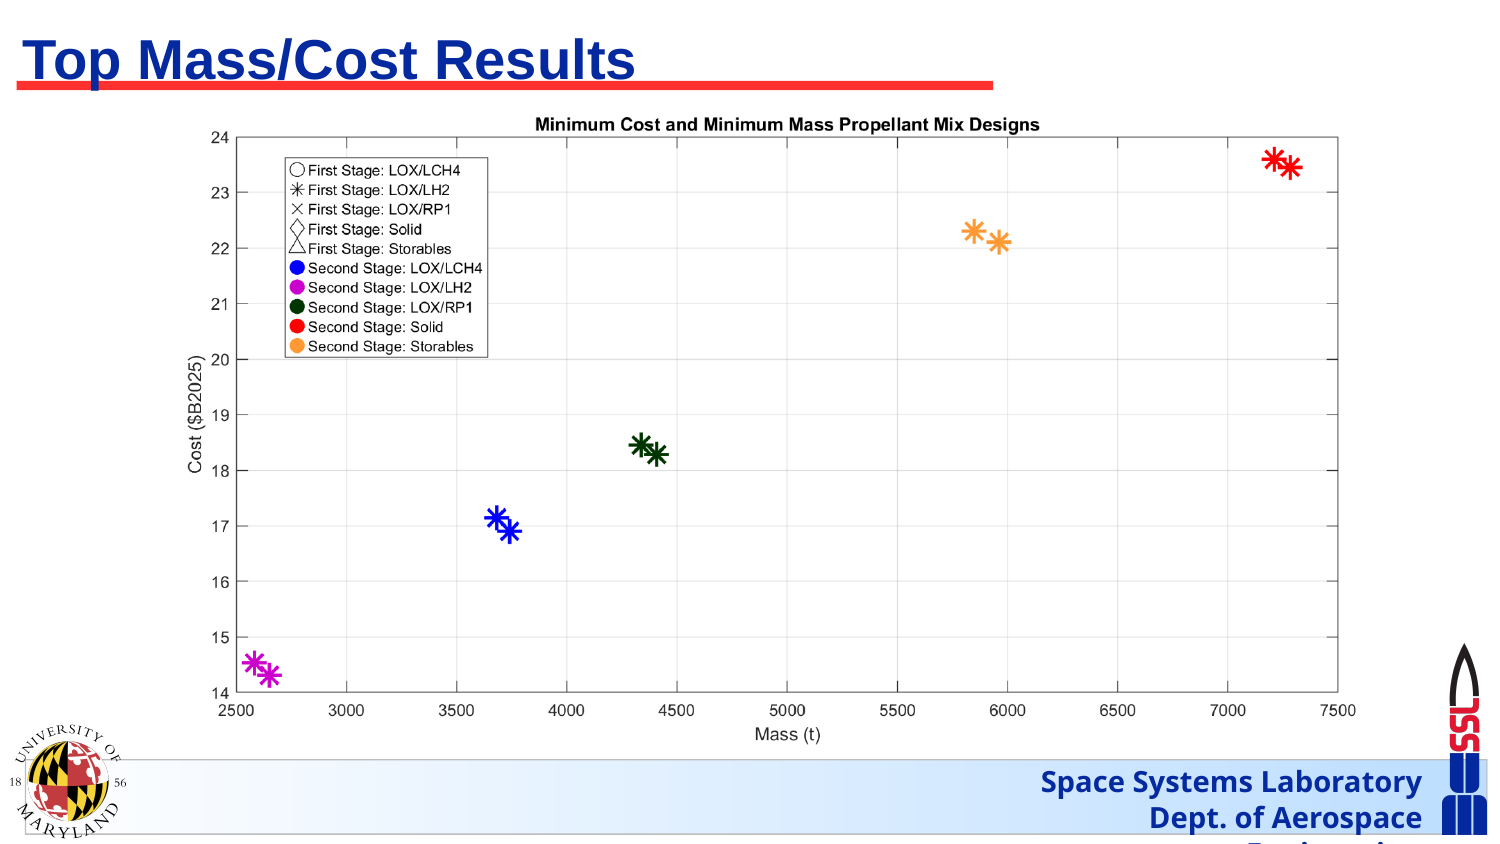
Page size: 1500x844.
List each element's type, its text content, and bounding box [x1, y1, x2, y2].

picture [176, 112, 1369, 752]
title Top Mass/Cost Results [16, 0, 1478, 113]
picture [1442, 643, 1487, 835]
picture [5, 719, 131, 844]
